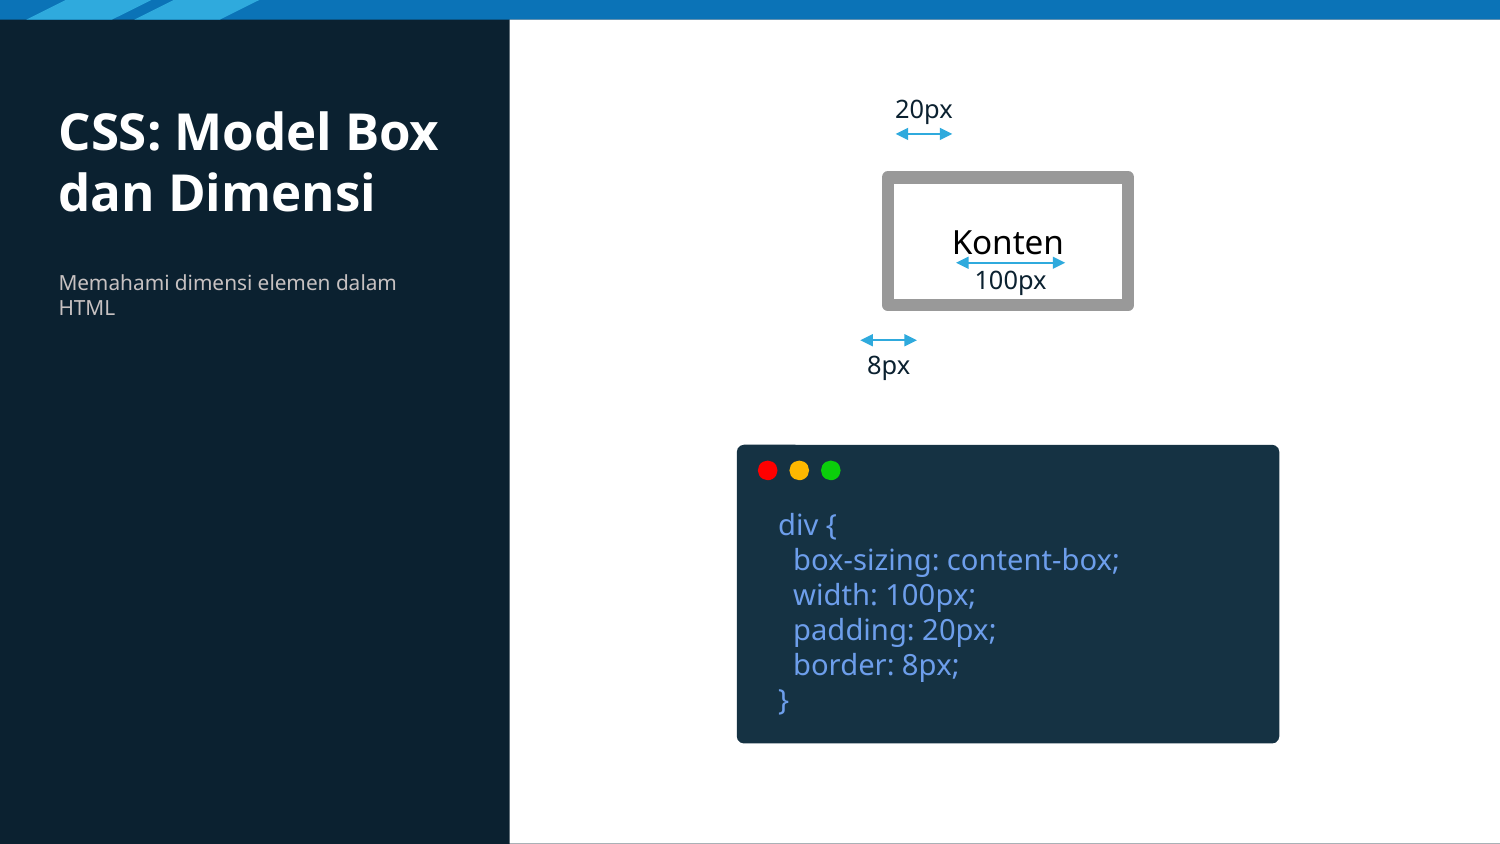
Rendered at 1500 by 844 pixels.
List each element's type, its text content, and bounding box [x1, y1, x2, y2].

subtitle Memahami dimensi elemen dalam HTML [43, 254, 459, 458]
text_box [736, 444, 1280, 744]
subtitle 8px [801, 335, 976, 393]
title CSS: Model Box dan Dimensi [43, 80, 459, 237]
text_box Konten [887, 177, 1129, 305]
subtitle 100px [923, 250, 1099, 309]
subtitle 20px [836, 79, 1012, 137]
